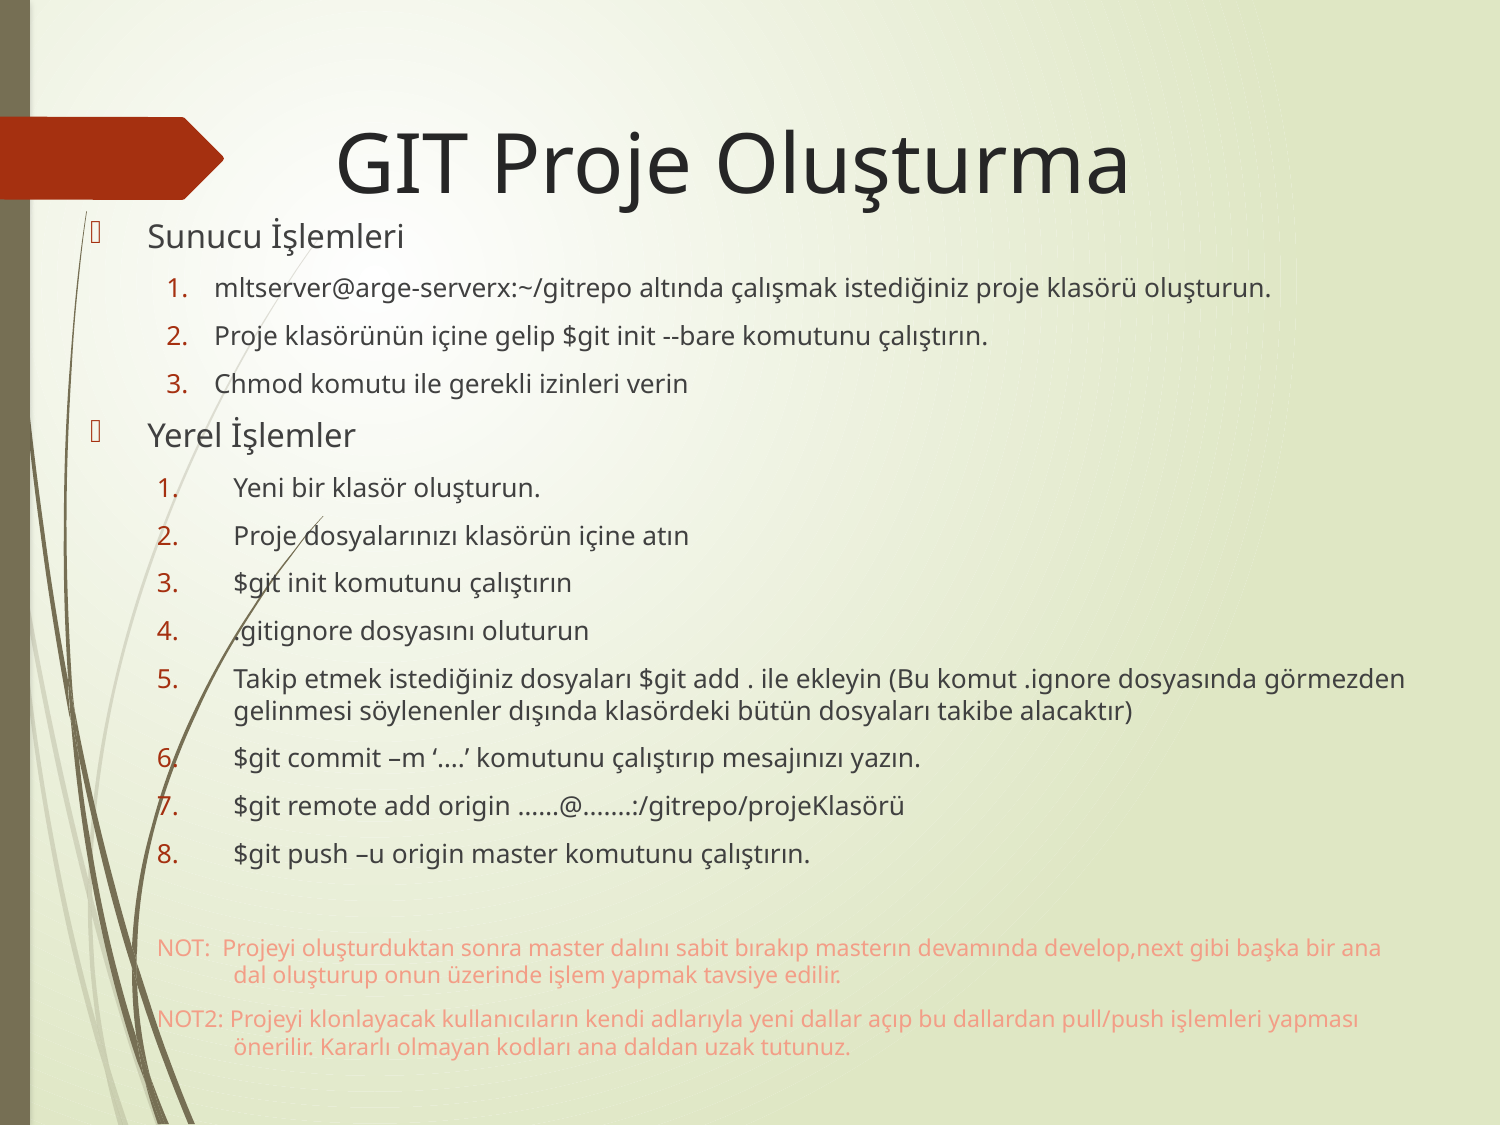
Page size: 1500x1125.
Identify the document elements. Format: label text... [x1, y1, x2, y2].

list Sunucu İşlemleri mltserver@arge-serverx:~/gitrepo altında çalışmak istediğiniz proje klasörü oluşturun. Proje klasörünün içine gelip $git init --bare komutunu çalıştırın. Chmod komutu ile gerekli izinleri verin Yerel İşlemler Yeni bir klasör oluşturun. Proje dosyalarınızı klasörün içine atın $git init komutunu çalıştırın .gitignore dosyasını oluturun Takip etmek istediğiniz dosyaları $git add . ile ekleyin (Bu komut .ignore dosyasında görmezden gelinmesi söylenenler dışında klasördeki bütün dosyaları takibe alacaktır) $git commit –m ‘….’ komutunu çalıştırıp mesajınızı yazın. $git remote add origin ……@.......:/gitrepo/projeKlasörü $git push –u origin master komutunu çalıştırın. NOT: Projeyi oluşturduktan sonra master dalını sabit bırakıp masterın devamında develop,next gibi başka bir ana dal oluşturup onun üzerinde işlem yapmak tavsiye edilir. NOT2: Projeyi klonlayacak kullanıcıların kendi adlarıyla yeni dallar açıp bu dallardan pull/push işlemleri yapması önerilir. Kararlı olmayan kodları ana daldan uzak tutunuz. [75, 208, 1425, 1071]
title GIT Proje Oluşturma [319, 102, 1400, 208]
